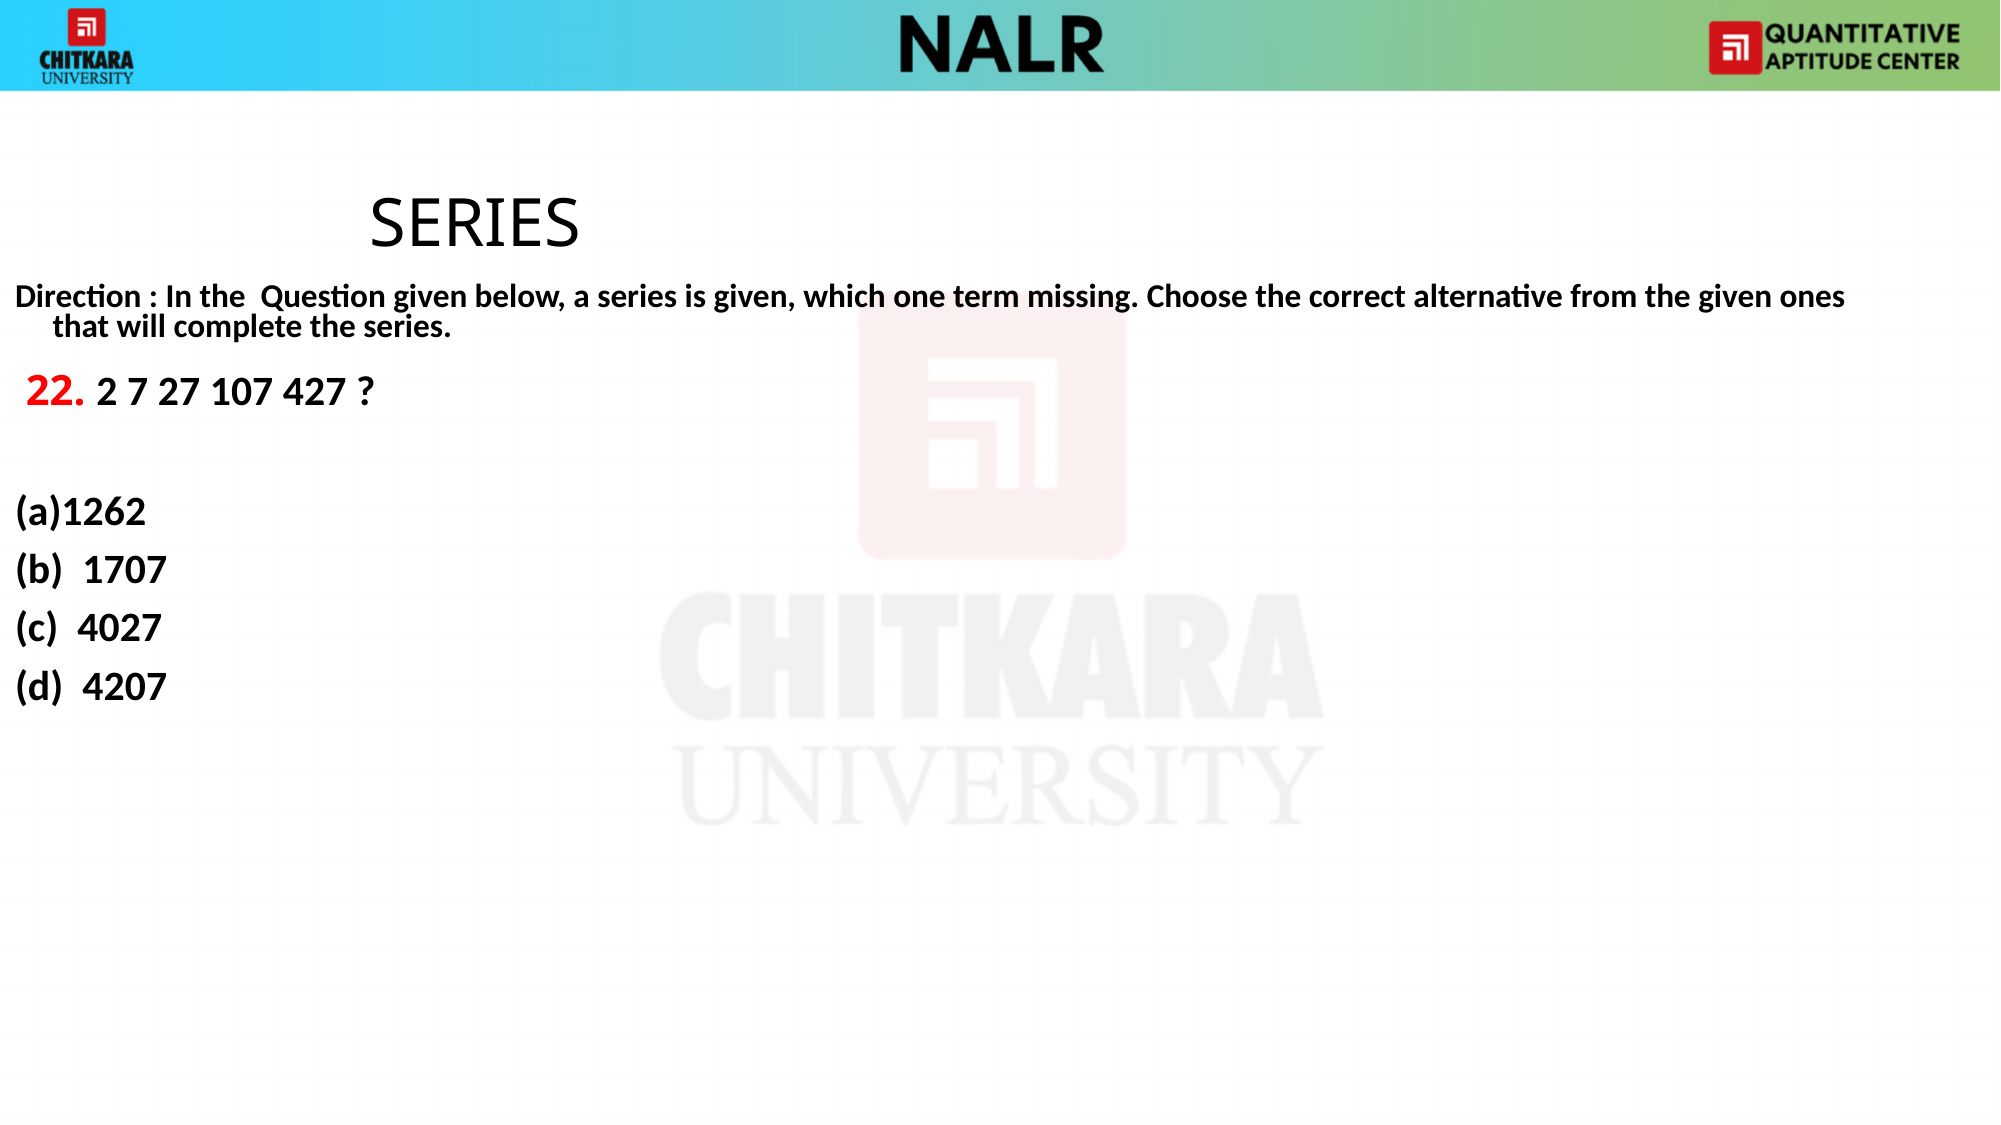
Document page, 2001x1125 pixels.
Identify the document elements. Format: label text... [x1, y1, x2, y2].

list SERIES Direction : In the Question given below, a series is given, which one term missing. Choose the correct alternative from the given ones that will complete the series. 22. 2 7 27 107 427 ? 1262 (b) 1707 (c) 4027 (d) 4207 [0, 173, 1925, 1051]
picture [0, 0, 2000, 1125]
